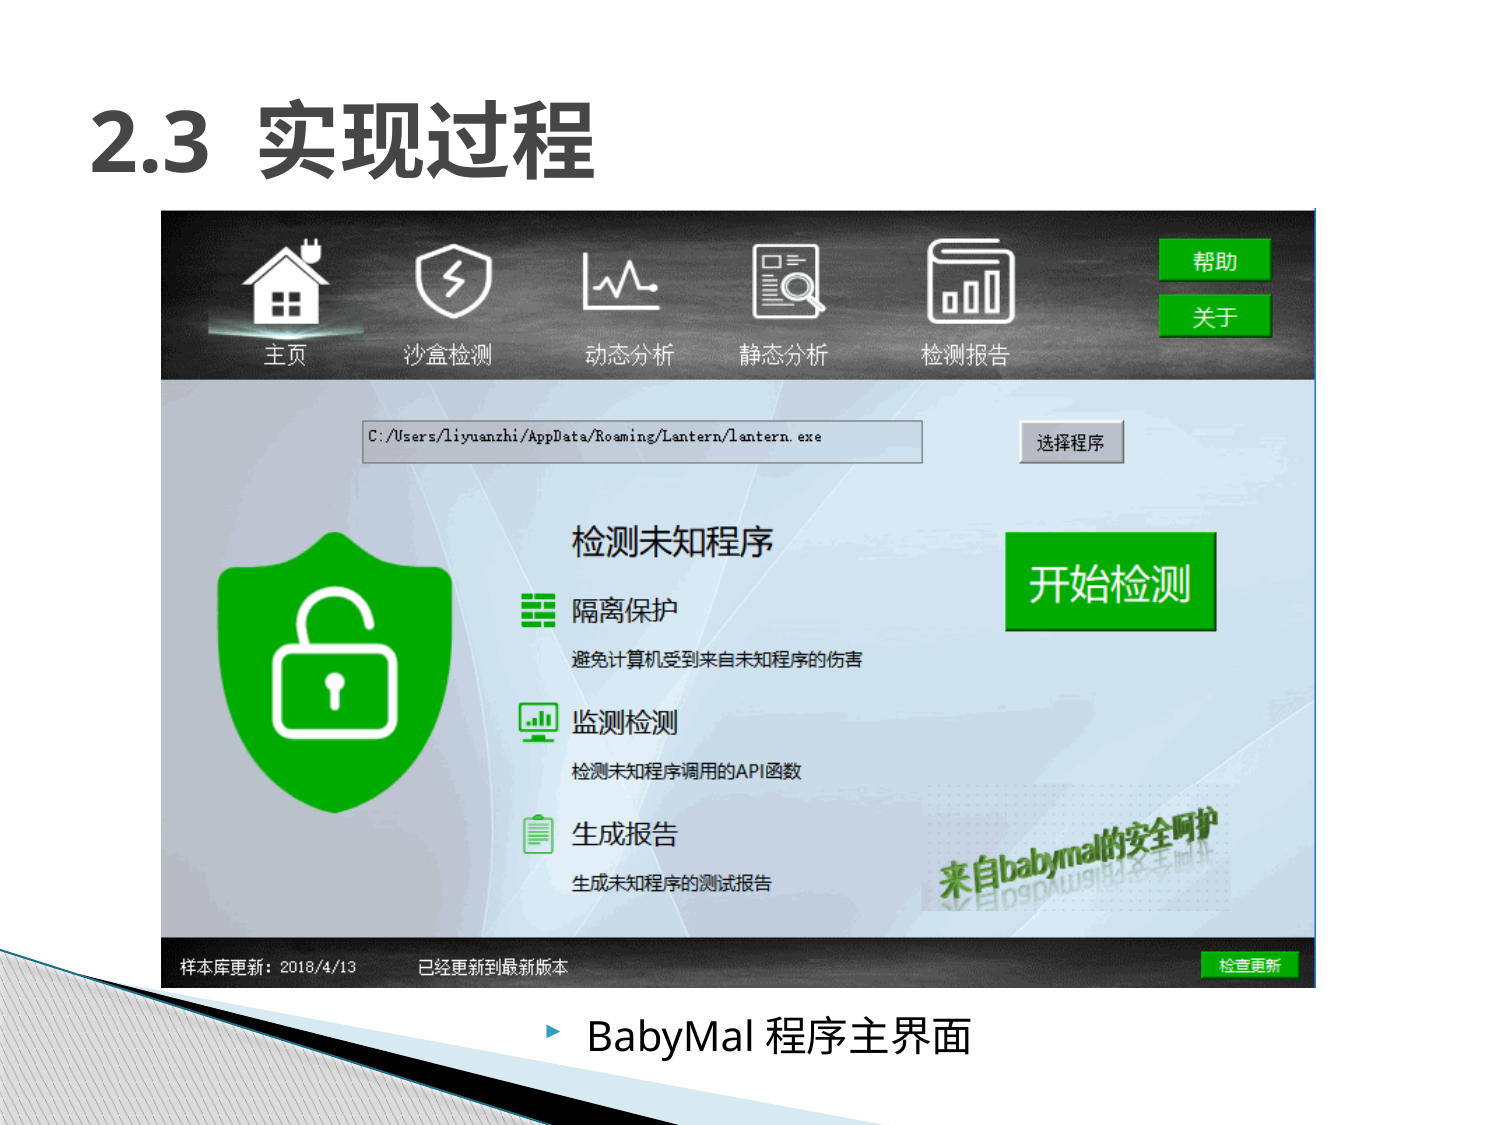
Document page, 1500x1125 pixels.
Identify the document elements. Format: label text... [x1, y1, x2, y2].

title 2.3 实现过程 [75, 45, 1425, 233]
list BabyMal程序主界面 [75, 243, 1425, 1083]
picture [161, 207, 1317, 988]
